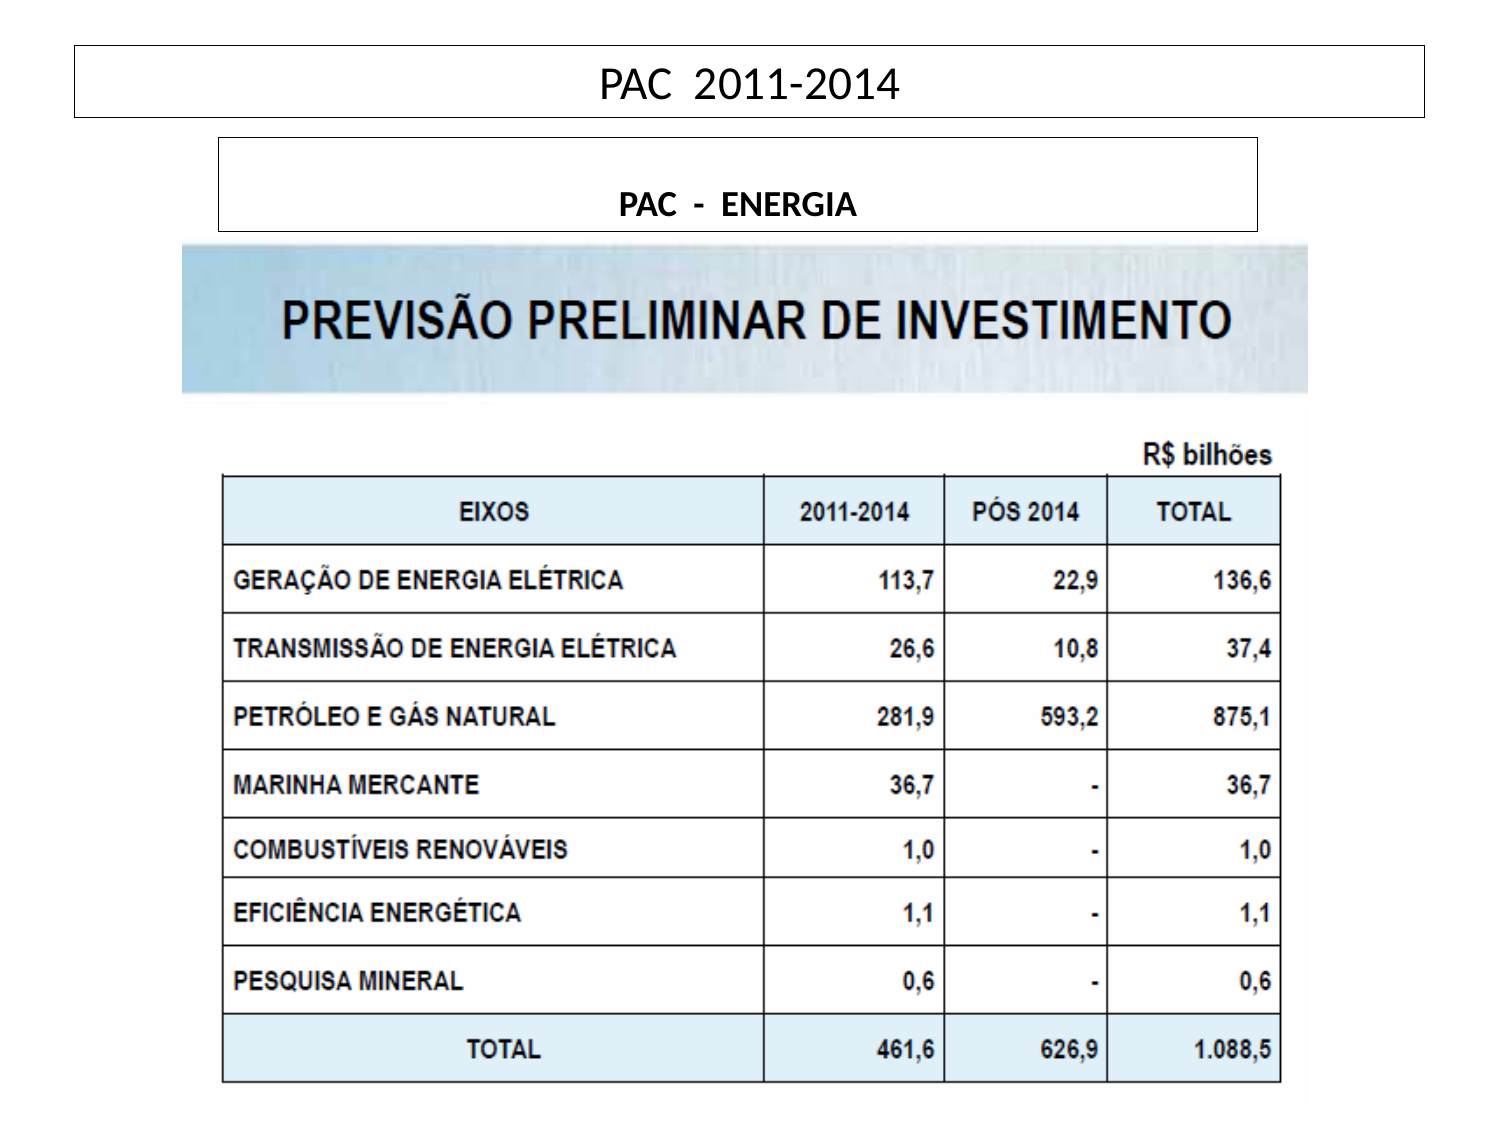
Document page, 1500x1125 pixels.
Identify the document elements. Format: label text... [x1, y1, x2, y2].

picture [182, 235, 1308, 1107]
text_box PAC 2011-2014 [74, 45, 1425, 118]
text_box PAC - ENERGIA [218, 137, 1258, 232]
